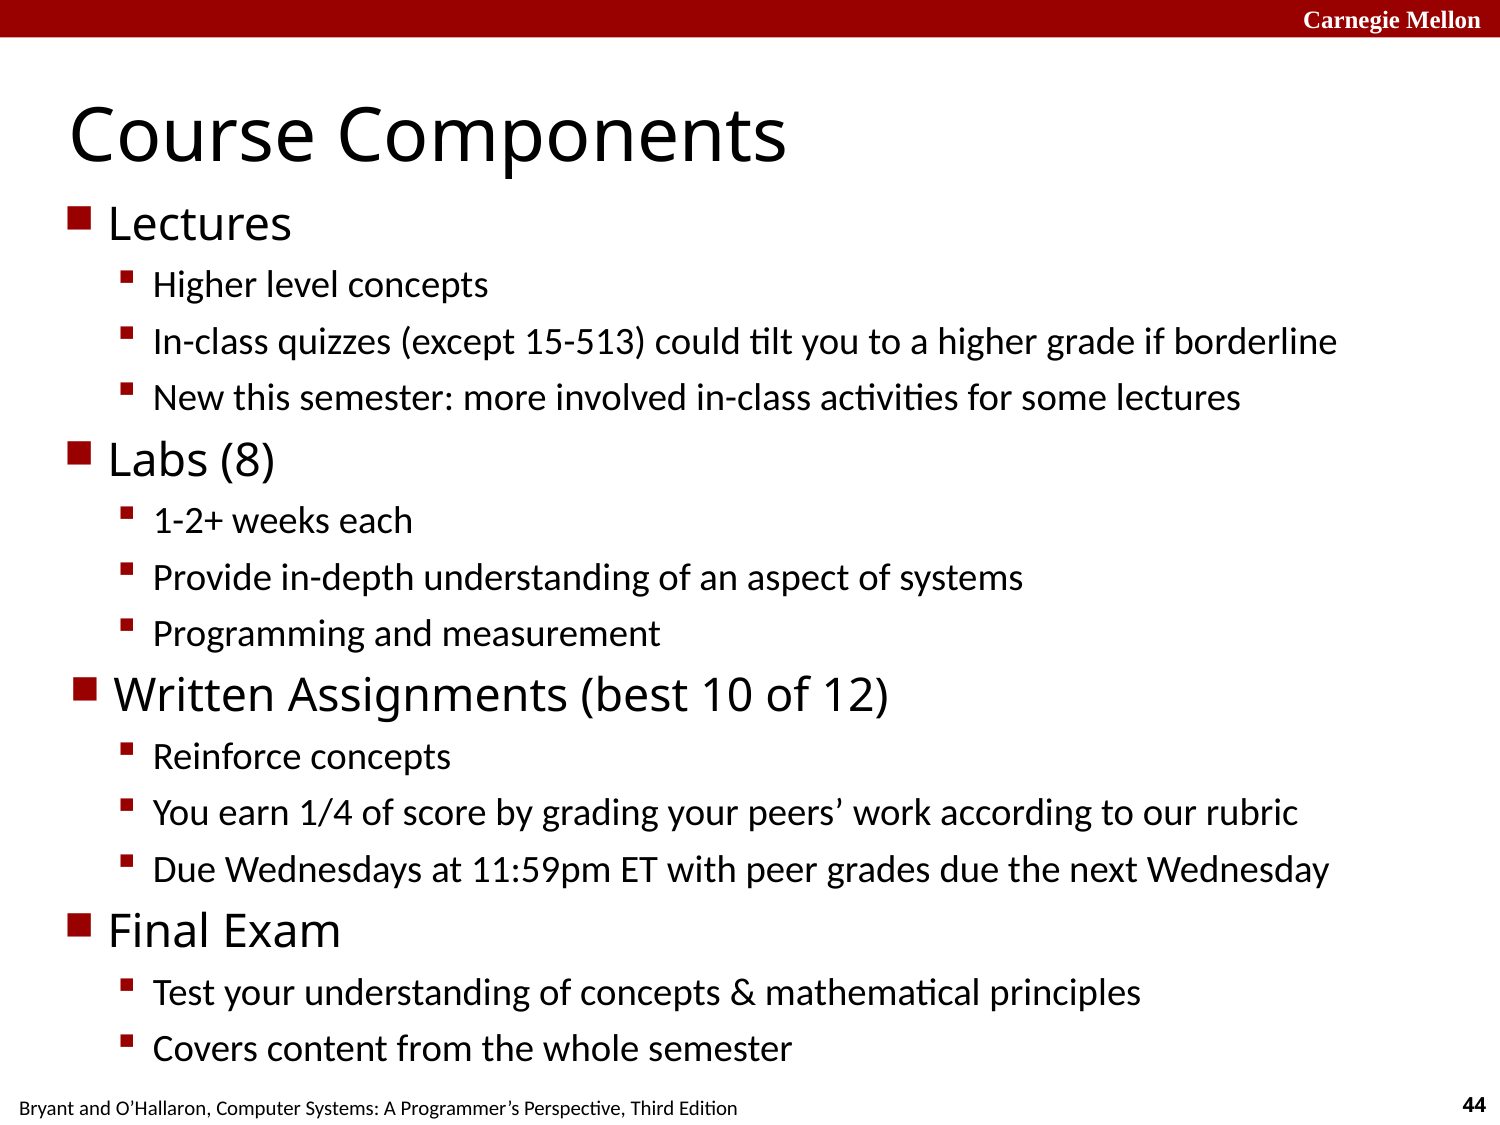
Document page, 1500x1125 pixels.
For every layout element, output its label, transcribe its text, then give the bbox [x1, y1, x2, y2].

title Course Components [62, 41, 1500, 222]
list Lectures Higher level concepts In-class quizzes (except 15-513) could tilt you to a higher grade if borderline New this semester: more involved in-class activities for some lectures Labs (8) 1-2+ weeks each Provide in-depth understanding of an aspect of systems Programming and measurement Written Assignments (best 10 of 12) Reinforce concepts You earn 1/4 of score by grading your peers’ work according to our rubric Due Wednesdays at 11:59pm ET with peer grades due the next Wednesday Final Exam Test your understanding of concepts & mathematical principles Covers content from the whole semester [62, 187, 1451, 1080]
